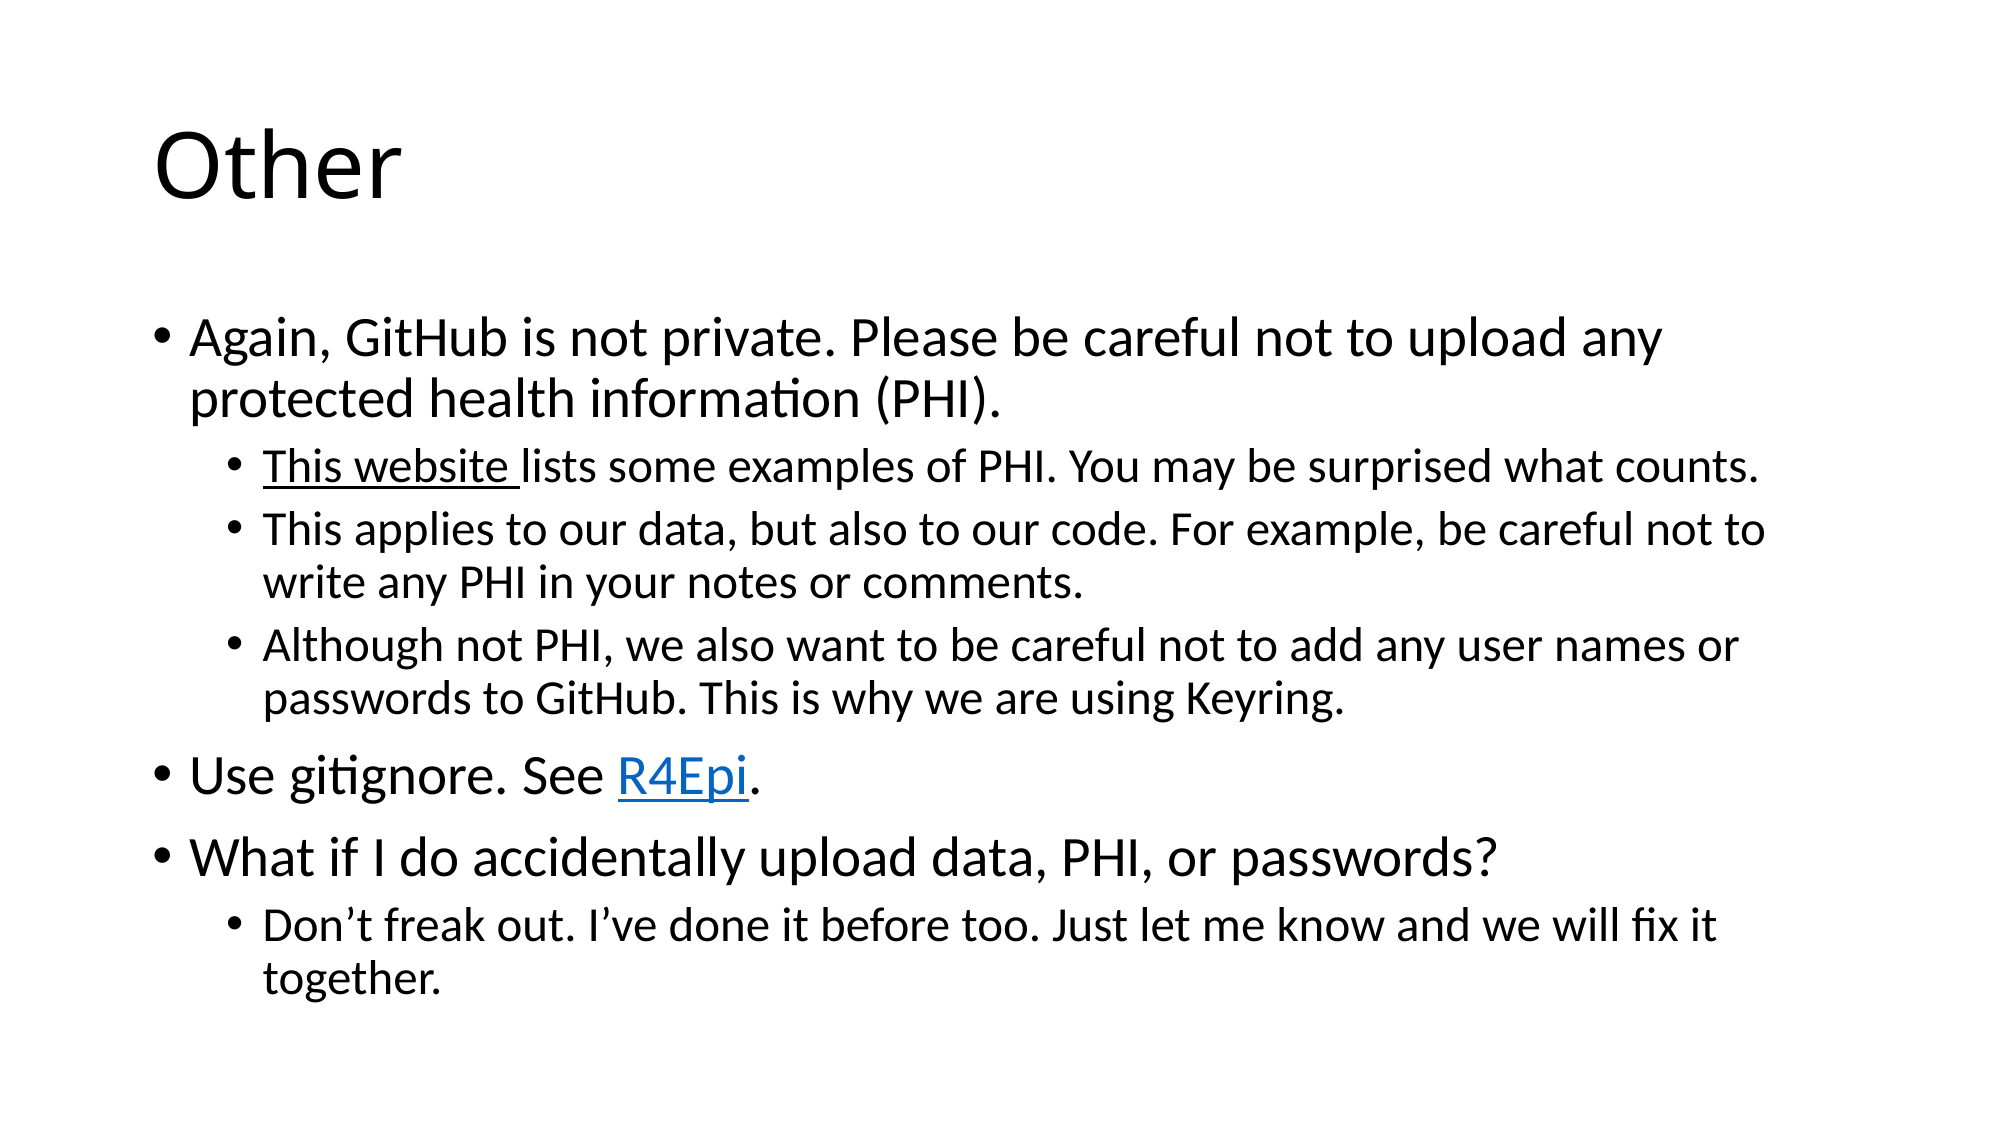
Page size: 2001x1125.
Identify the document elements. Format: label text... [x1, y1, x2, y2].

list Again, GitHub is not private. Please be careful not to upload any protected health information (PHI). This website lists some examples of PHI. You may be surprised what counts. This applies to our data, but also to our code. For example, be careful not to write any PHI in your notes or comments. Although not PHI, we also want to be careful not to add any user names or passwords to GitHub. This is why we are using Keyring. Use gitignore. See R4Epi. What if I do accidentally upload data, PHI, or passwords? Don’t freak out. I’ve done it before too. Just let me know and we will fix it together. [137, 299, 1863, 1014]
title Other [137, 59, 1863, 278]
